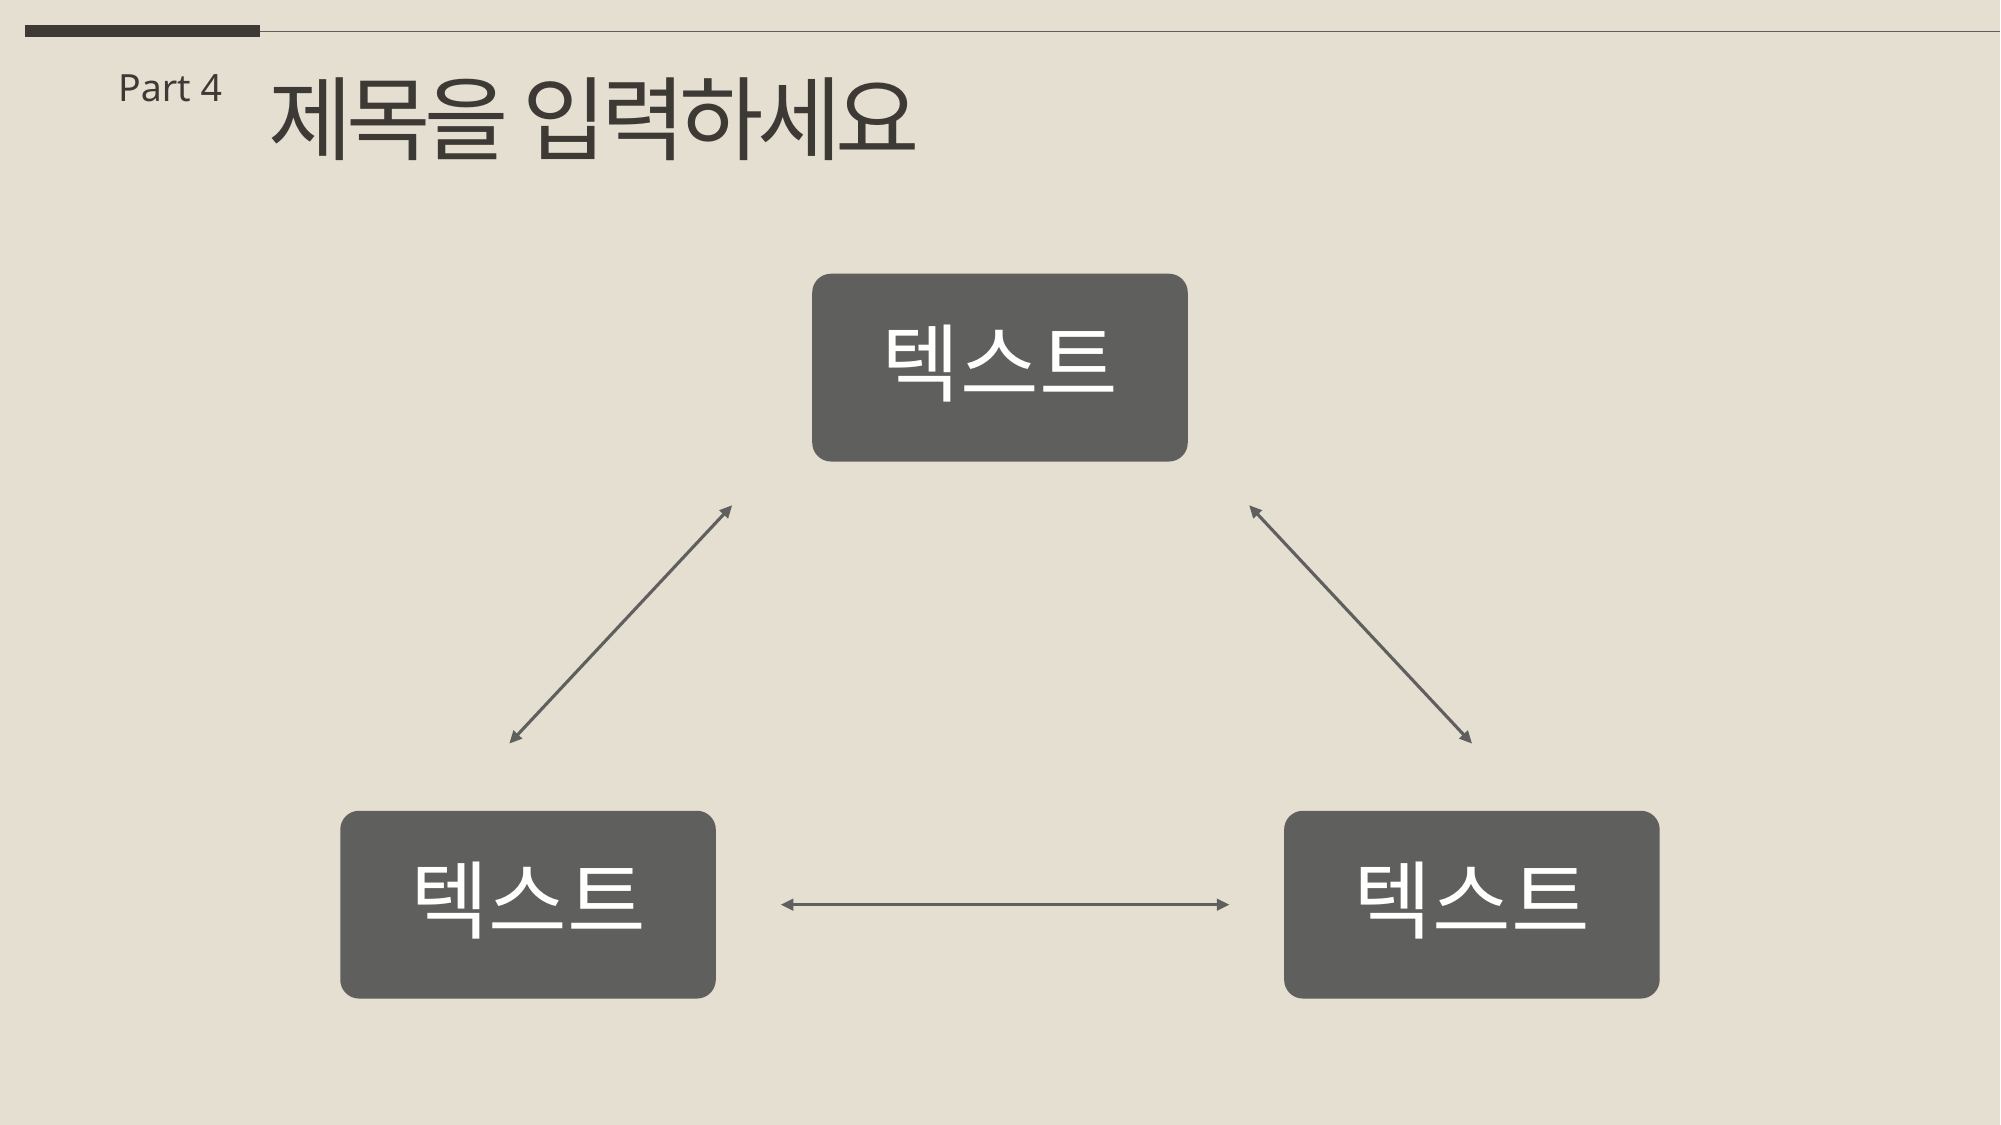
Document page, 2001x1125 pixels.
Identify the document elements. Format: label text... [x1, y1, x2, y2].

text_box Part 4 [103, 56, 237, 117]
text_box 제목을 입력하세요 [253, 54, 935, 179]
text_box 텍스트 [811, 272, 1189, 463]
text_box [1249, 505, 1472, 744]
text_box 텍스트 [339, 809, 717, 1000]
text_box 텍스트 [1283, 809, 1661, 1000]
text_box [509, 505, 733, 744]
